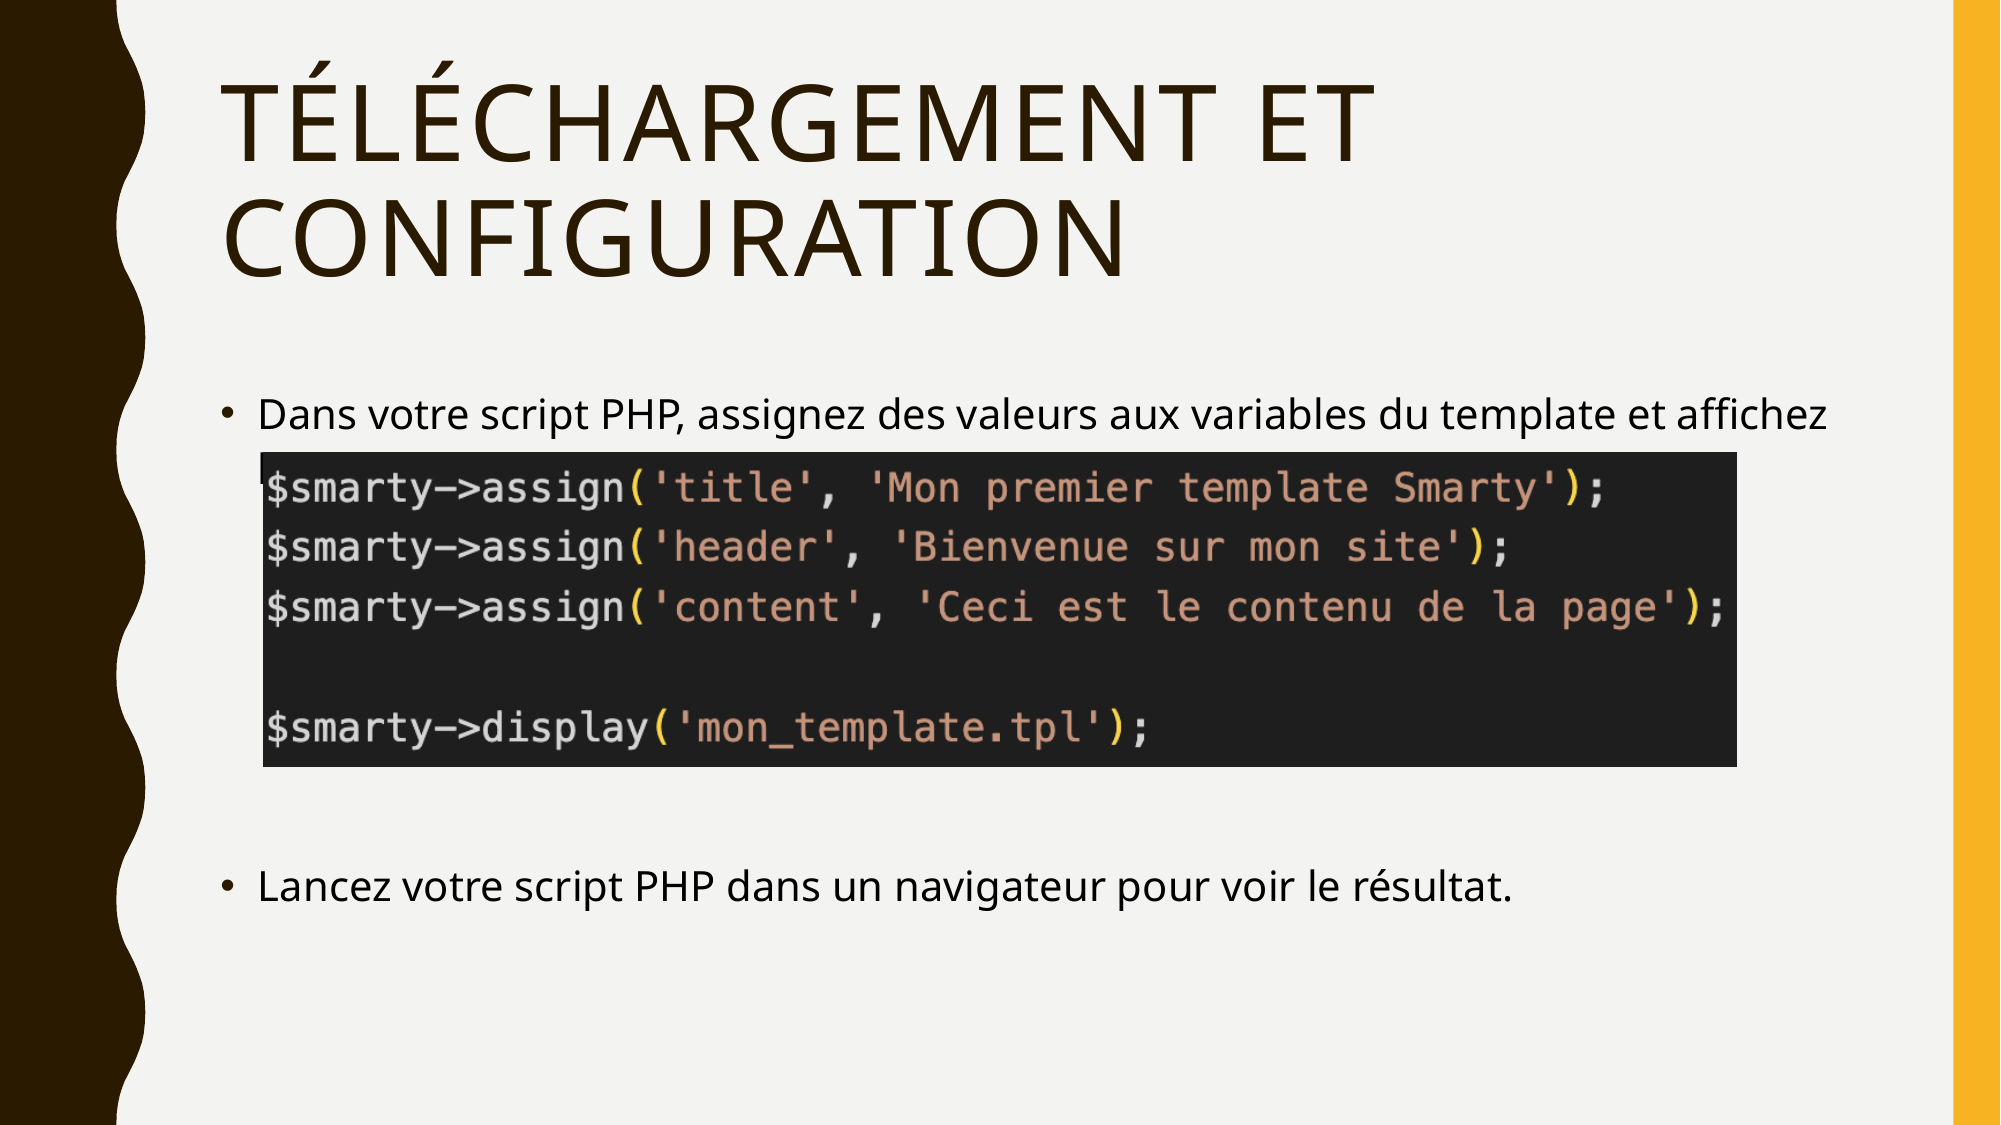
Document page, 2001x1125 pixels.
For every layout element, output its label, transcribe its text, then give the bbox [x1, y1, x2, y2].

list Dans votre script PHP, assignez des valeurs aux variables du template et affichez le résultat : Lancez votre script PHP dans un navigateur pour voir le résultat. [205, 375, 1875, 965]
title Téléchargement et configuration [205, 62, 1875, 308]
picture [263, 452, 1737, 767]
